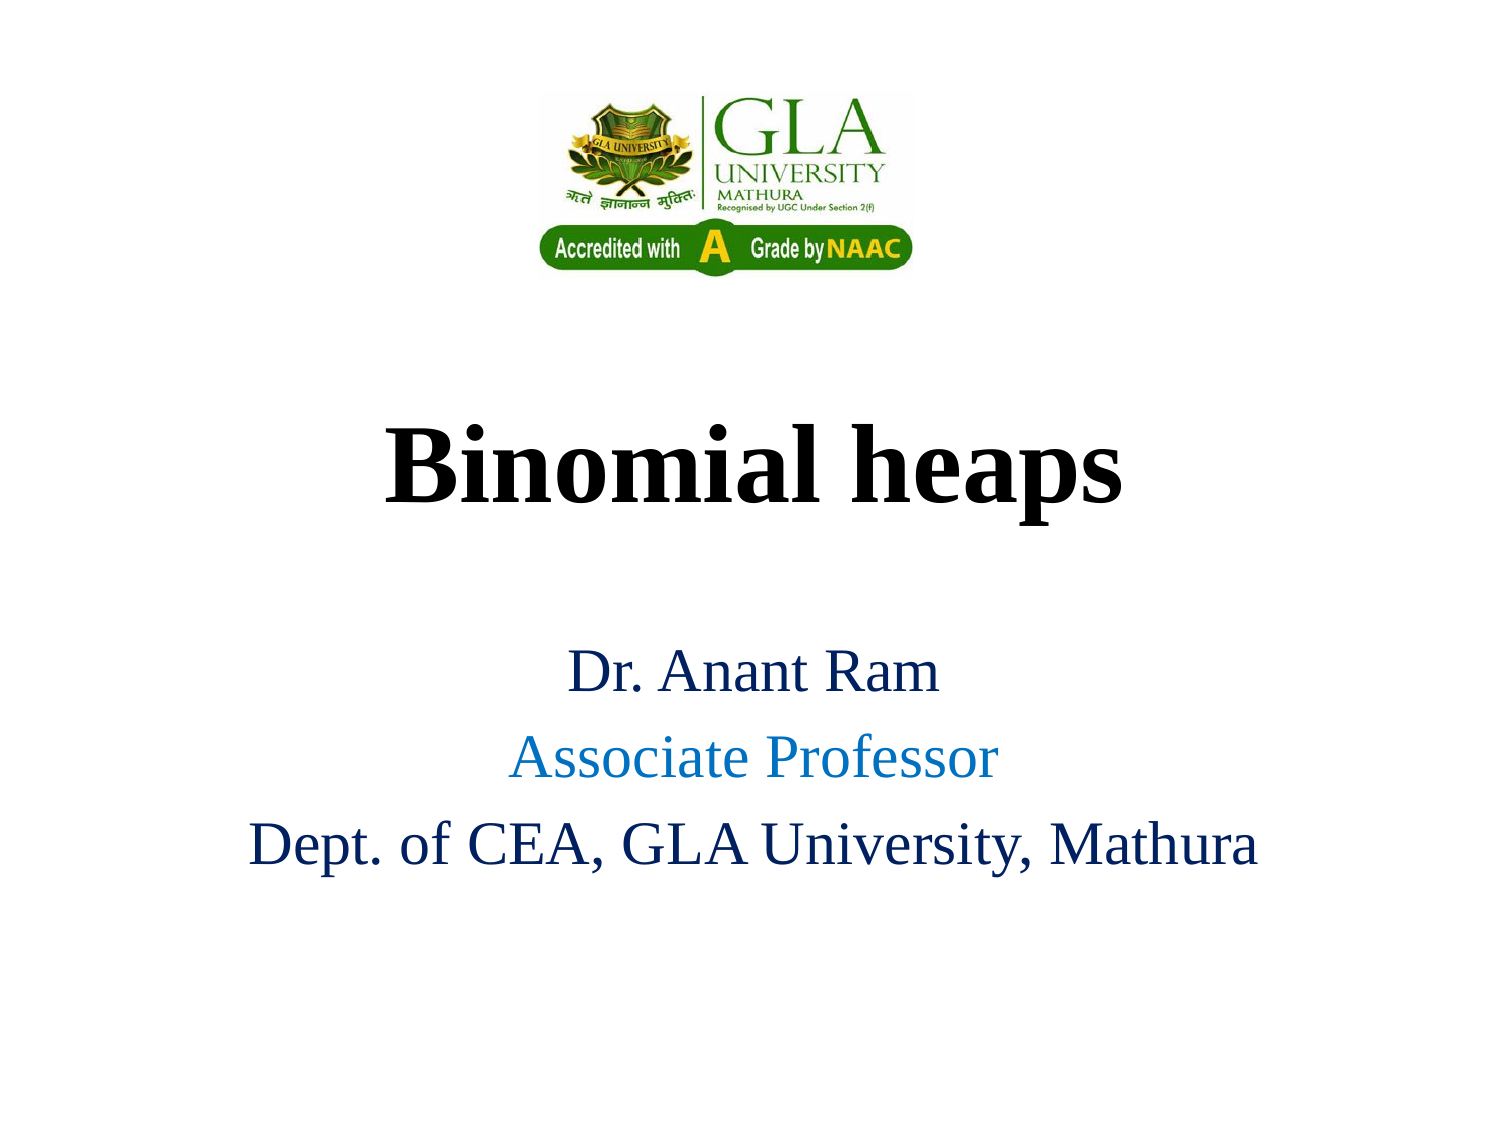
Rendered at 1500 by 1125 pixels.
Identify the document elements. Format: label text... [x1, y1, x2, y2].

title Binomial heaps [117, 363, 1393, 457]
subtitle Dr. Anant Ram Associate Professor Dept. of CEA, GLA University, Mathura [229, 699, 1280, 909]
picture [538, 91, 915, 280]
text_box [117, 457, 1393, 699]
